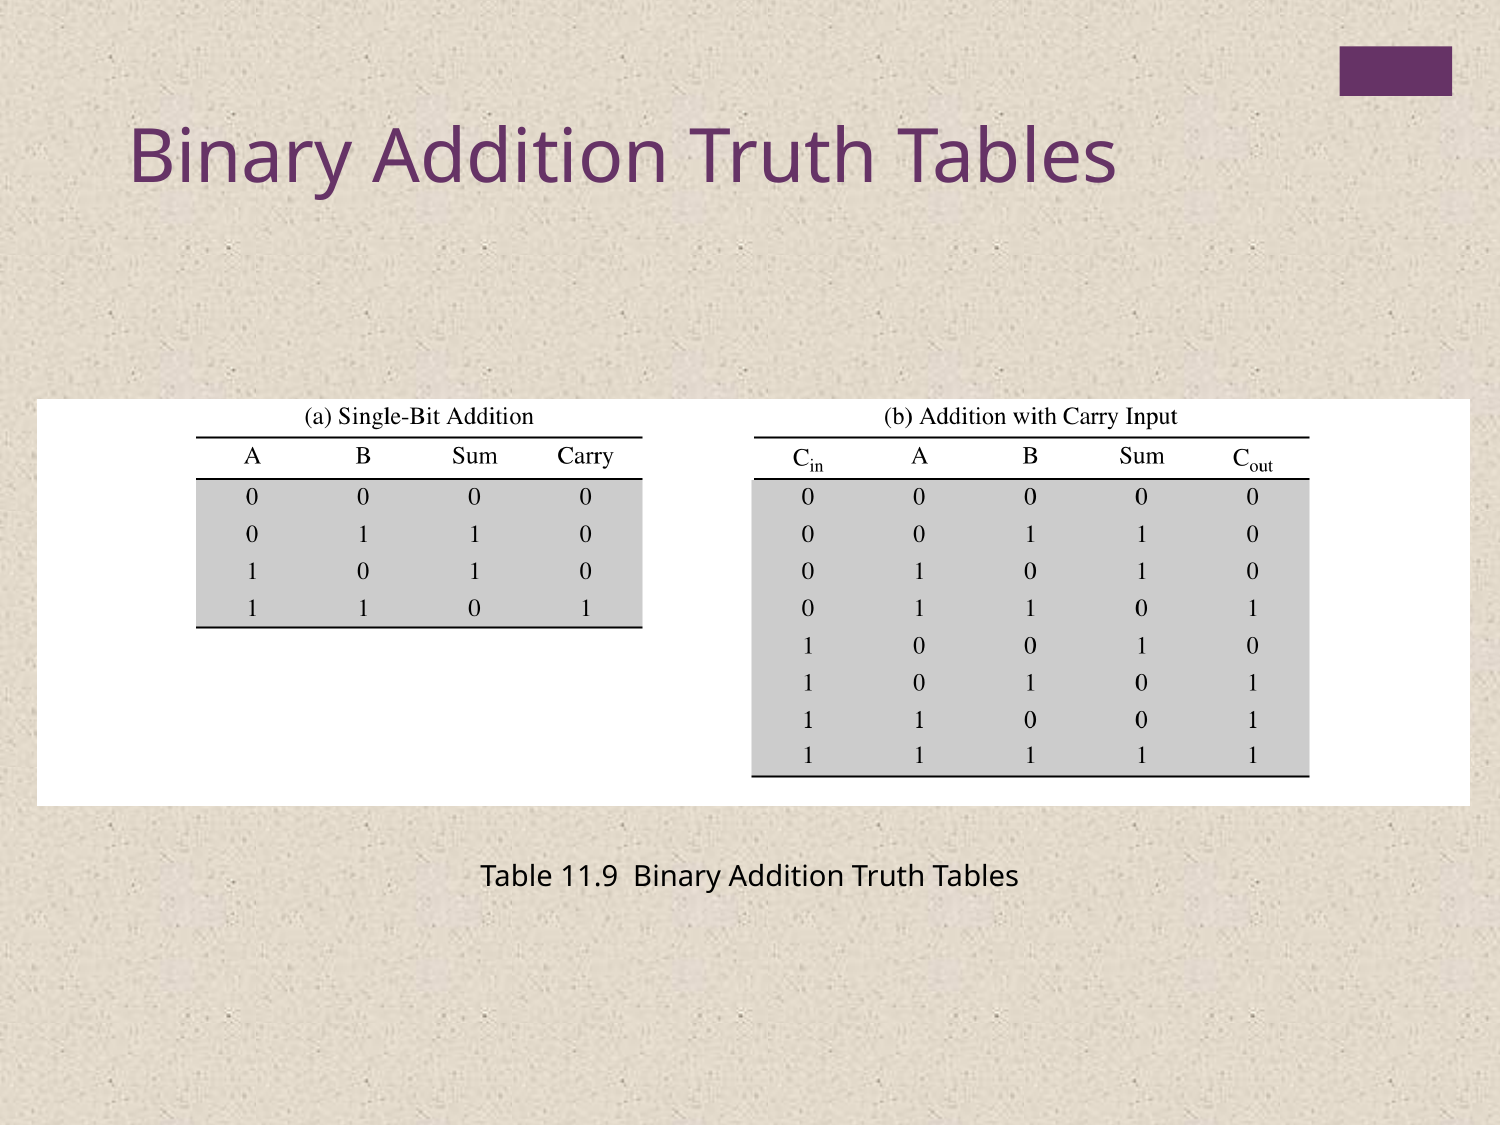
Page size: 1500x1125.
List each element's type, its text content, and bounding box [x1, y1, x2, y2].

picture [0, 0, 1500, 1125]
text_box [36, 399, 1470, 806]
title Binary Addition Truth Tables [112, 99, 1353, 283]
text_box Table 11.9 Binary Addition Truth Tables [37, 849, 1463, 900]
